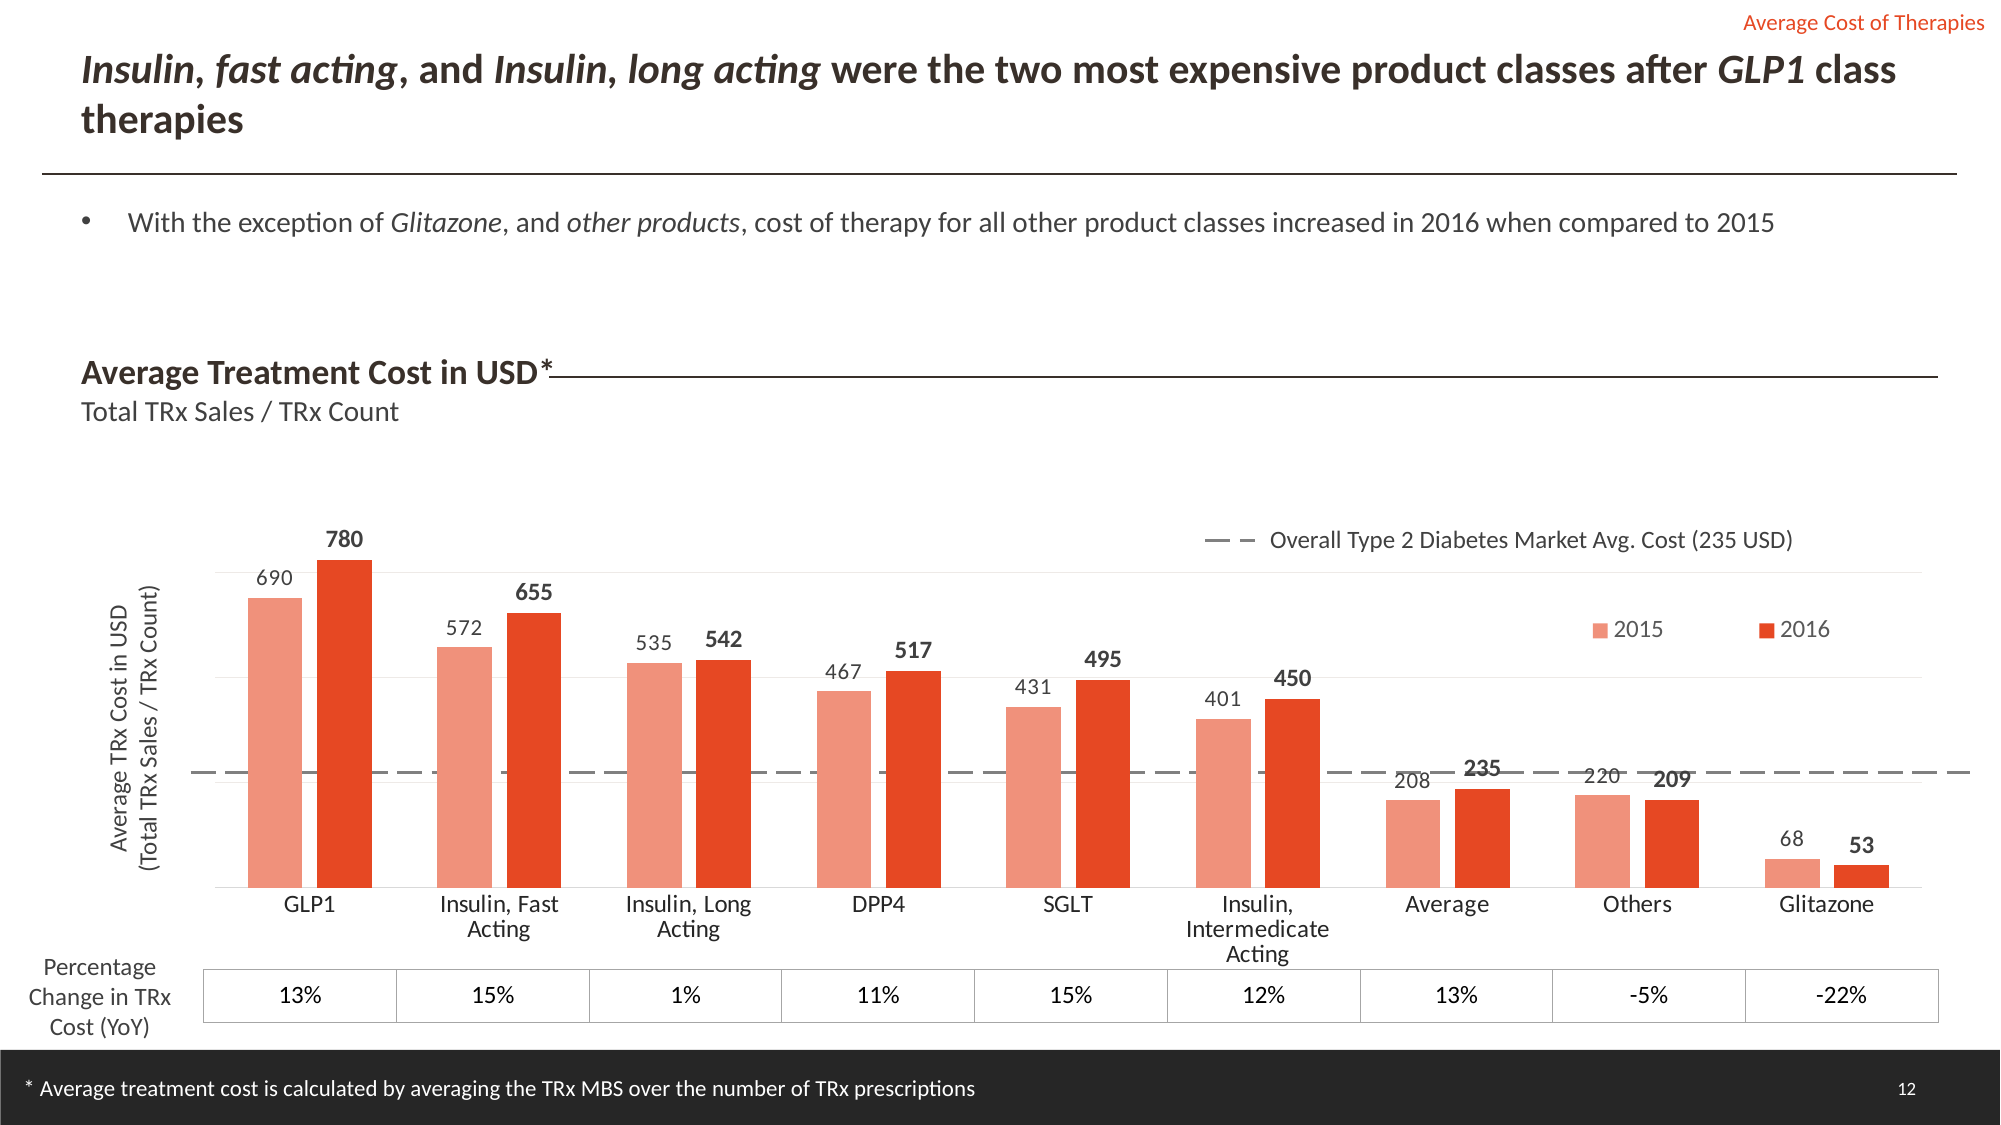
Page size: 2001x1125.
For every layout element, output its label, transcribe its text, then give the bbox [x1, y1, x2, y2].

table_header 12% [1168, 990, 1360, 1022]
table_header -22% [1746, 990, 1938, 1022]
text_box * Average treatment cost is calculated by averaging the TRx MBS over the number of TRx prescriptions [8, 1065, 1339, 1109]
chart [178, 457, 1958, 980]
table_header 11% [782, 990, 974, 1022]
table_header 15% [975, 990, 1167, 1022]
text_box Average Treatment Cost in USD* Total TRx Sales / TRx Count [66, 342, 1099, 435]
table_header -5% [1553, 990, 1745, 1022]
text_box With the exception of Glitazone, and other products, cost of therapy for all other product classes increased in 2016 when compared to 2015 [66, 195, 1911, 281]
text_box Percentage Change in TRx Cost (YoY) [0, 943, 204, 1048]
slide_number 12 [1803, 1057, 1932, 1118]
text_box Average TRx Cost in USD (Total TRx Sales / TRx Count) [94, 523, 169, 935]
text_box Average Cost of Therapies [1659, 0, 2000, 43]
table_header 1% [590, 990, 781, 1022]
table_header 13% [1361, 990, 1552, 1022]
table_header 15% [397, 990, 589, 1022]
table_header 13% [204, 990, 396, 1022]
text_box Insulin, fast acting, and Insulin, long acting were the two most expensive product classes after GLP1 class therapies [66, 34, 1958, 149]
